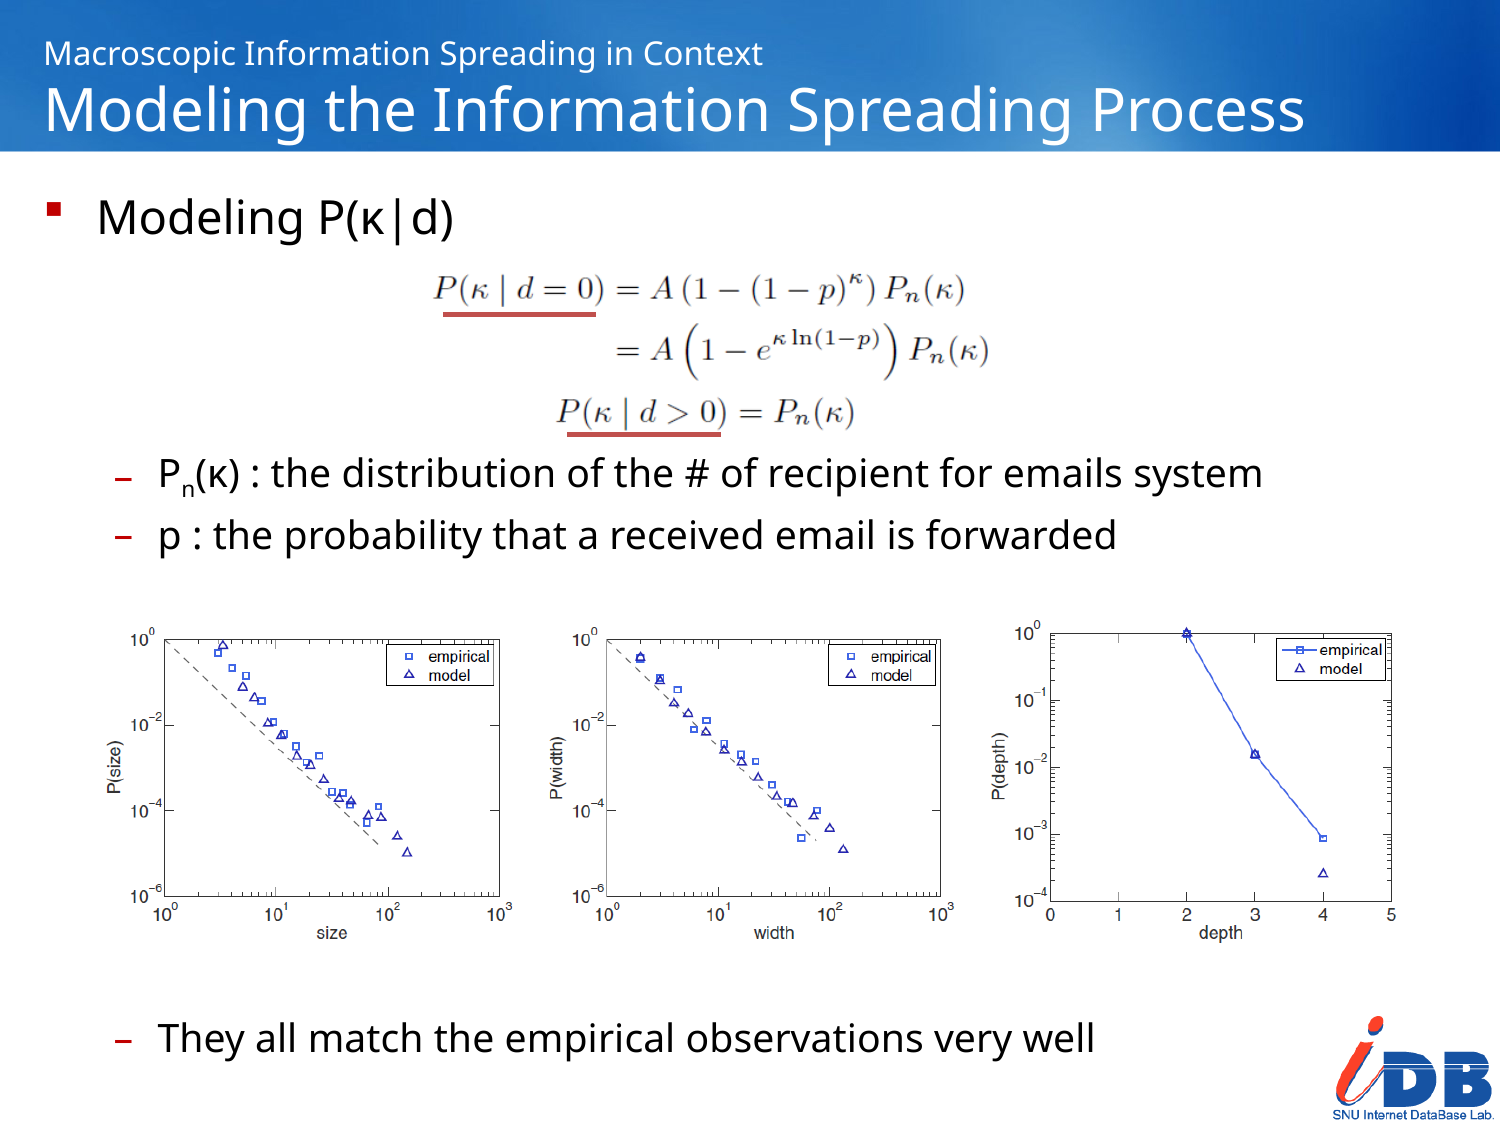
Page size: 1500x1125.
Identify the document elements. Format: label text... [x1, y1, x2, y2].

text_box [418, 266, 995, 445]
list Modeling P(κ|d) Pn(κ) : the distribution of the # of recipient for emails system p : the probability that a received email is forwarded They all match the empirical observations very well [28, 179, 1472, 1071]
picture [0, 0, 1500, 1125]
title Macroscopic Information Spreading in Context Modeling the Information Spreading Process [28, 23, 1472, 153]
